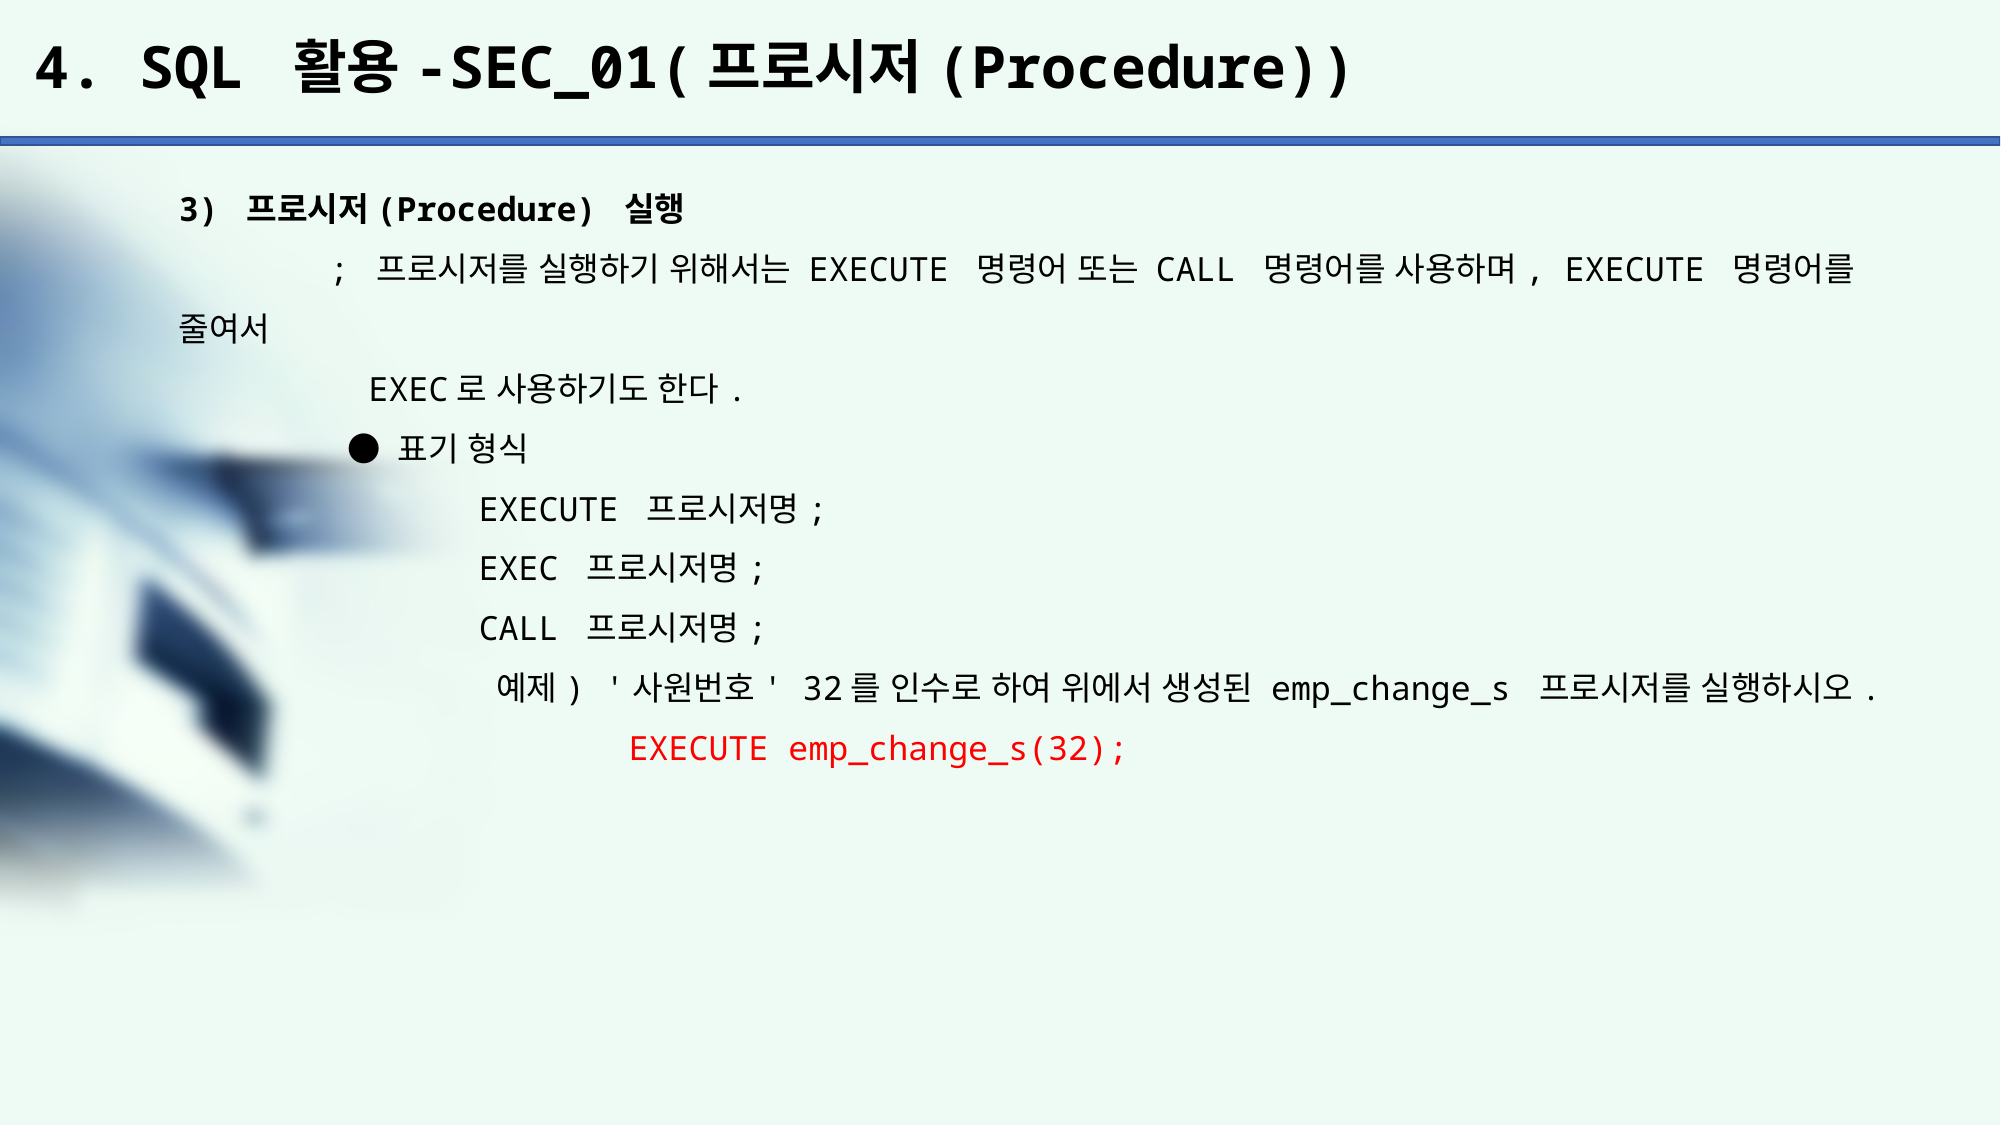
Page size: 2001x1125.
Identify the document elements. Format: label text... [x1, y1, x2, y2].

picture [0, 0, 2000, 136]
picture [0, 146, 2000, 1125]
text_box 3) 프로시저(Procedure) 실행 ; 프로시저를 실행하기 위해서는 EXECUTE 명령어 또는 CALL 명령어를 사용하며, EXECUTE 명령어를 줄여서 EXEC로 사용하기도 한다. ● 표기 형식 EXECUTE 프로시저명; EXEC 프로시저명; CALL 프로시저명; 예제) '사원번호' 32를 인수로 하여 위에서 생성된 emp_change_s 프로시저를 실행하시오. EXECUTE emp_change_s(32); [163, 160, 1969, 835]
title 4. SQL 활용-SEC_01(프로시저(Procedure)) [19, 14, 1922, 126]
